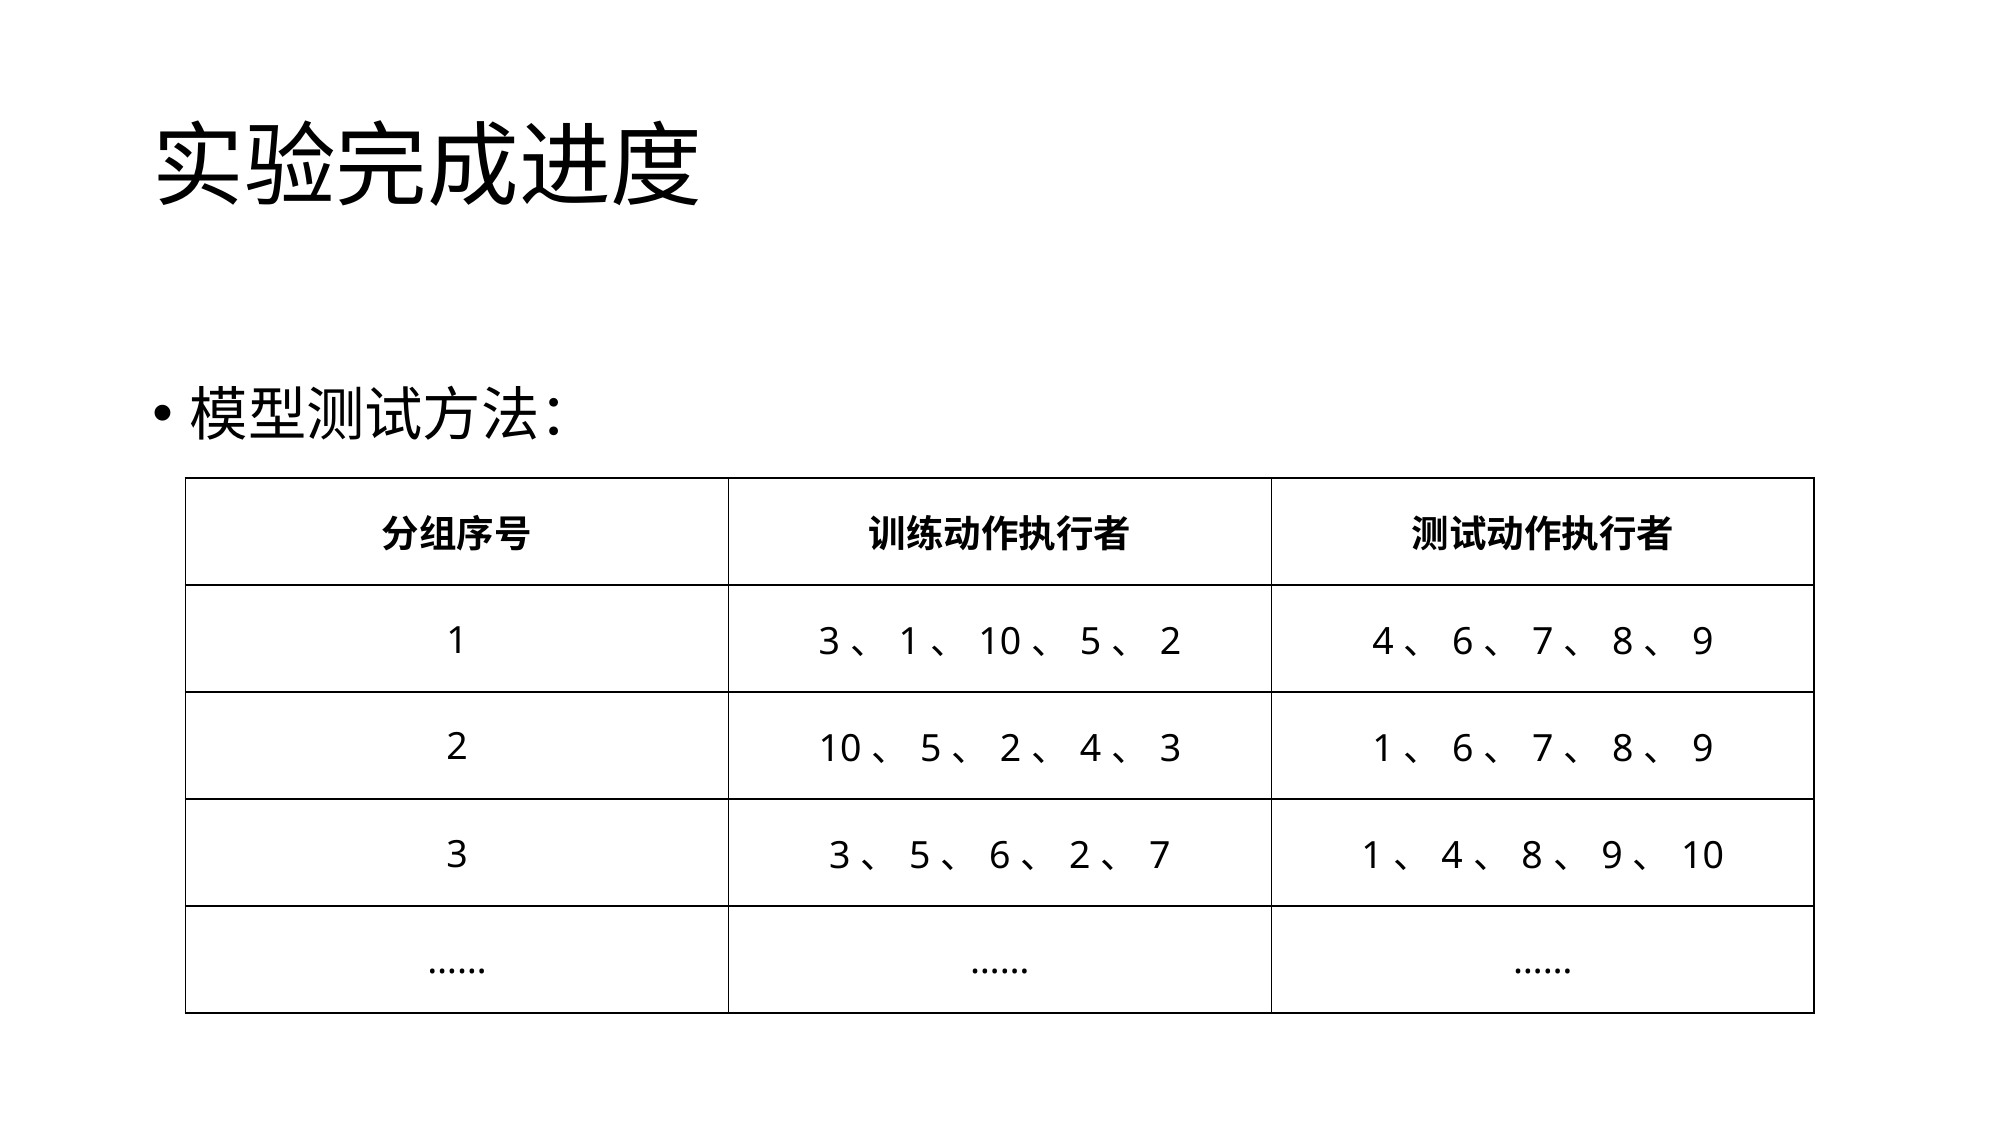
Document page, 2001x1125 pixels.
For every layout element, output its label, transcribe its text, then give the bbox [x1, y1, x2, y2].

table_cell …… [729, 907, 1271, 1012]
table_cell 1、6、7、8、9 [1272, 693, 1813, 798]
table_header 分组序号 [186, 479, 728, 584]
table_cell 1、4、8、9、10 [1272, 800, 1813, 905]
table_header 训练动作执行者 [729, 479, 1271, 584]
list 模型测试方法： [137, 299, 1863, 1014]
table_cell …… [186, 907, 728, 1012]
table_cell …… [1272, 907, 1813, 1012]
table_cell 4、6、7、8、9 [1272, 586, 1813, 691]
table_cell 3 [186, 800, 728, 905]
table_cell 3、1、10、5、2 [729, 586, 1271, 691]
table_cell 10、5、2、4、3 [729, 693, 1271, 798]
title 实验完成进度 [137, 59, 1863, 278]
table_cell 3、5、6、2、7 [729, 800, 1271, 905]
table_header 测试动作执行者 [1272, 479, 1813, 584]
table_cell 2 [186, 693, 728, 798]
table_cell 1 [186, 586, 728, 691]
